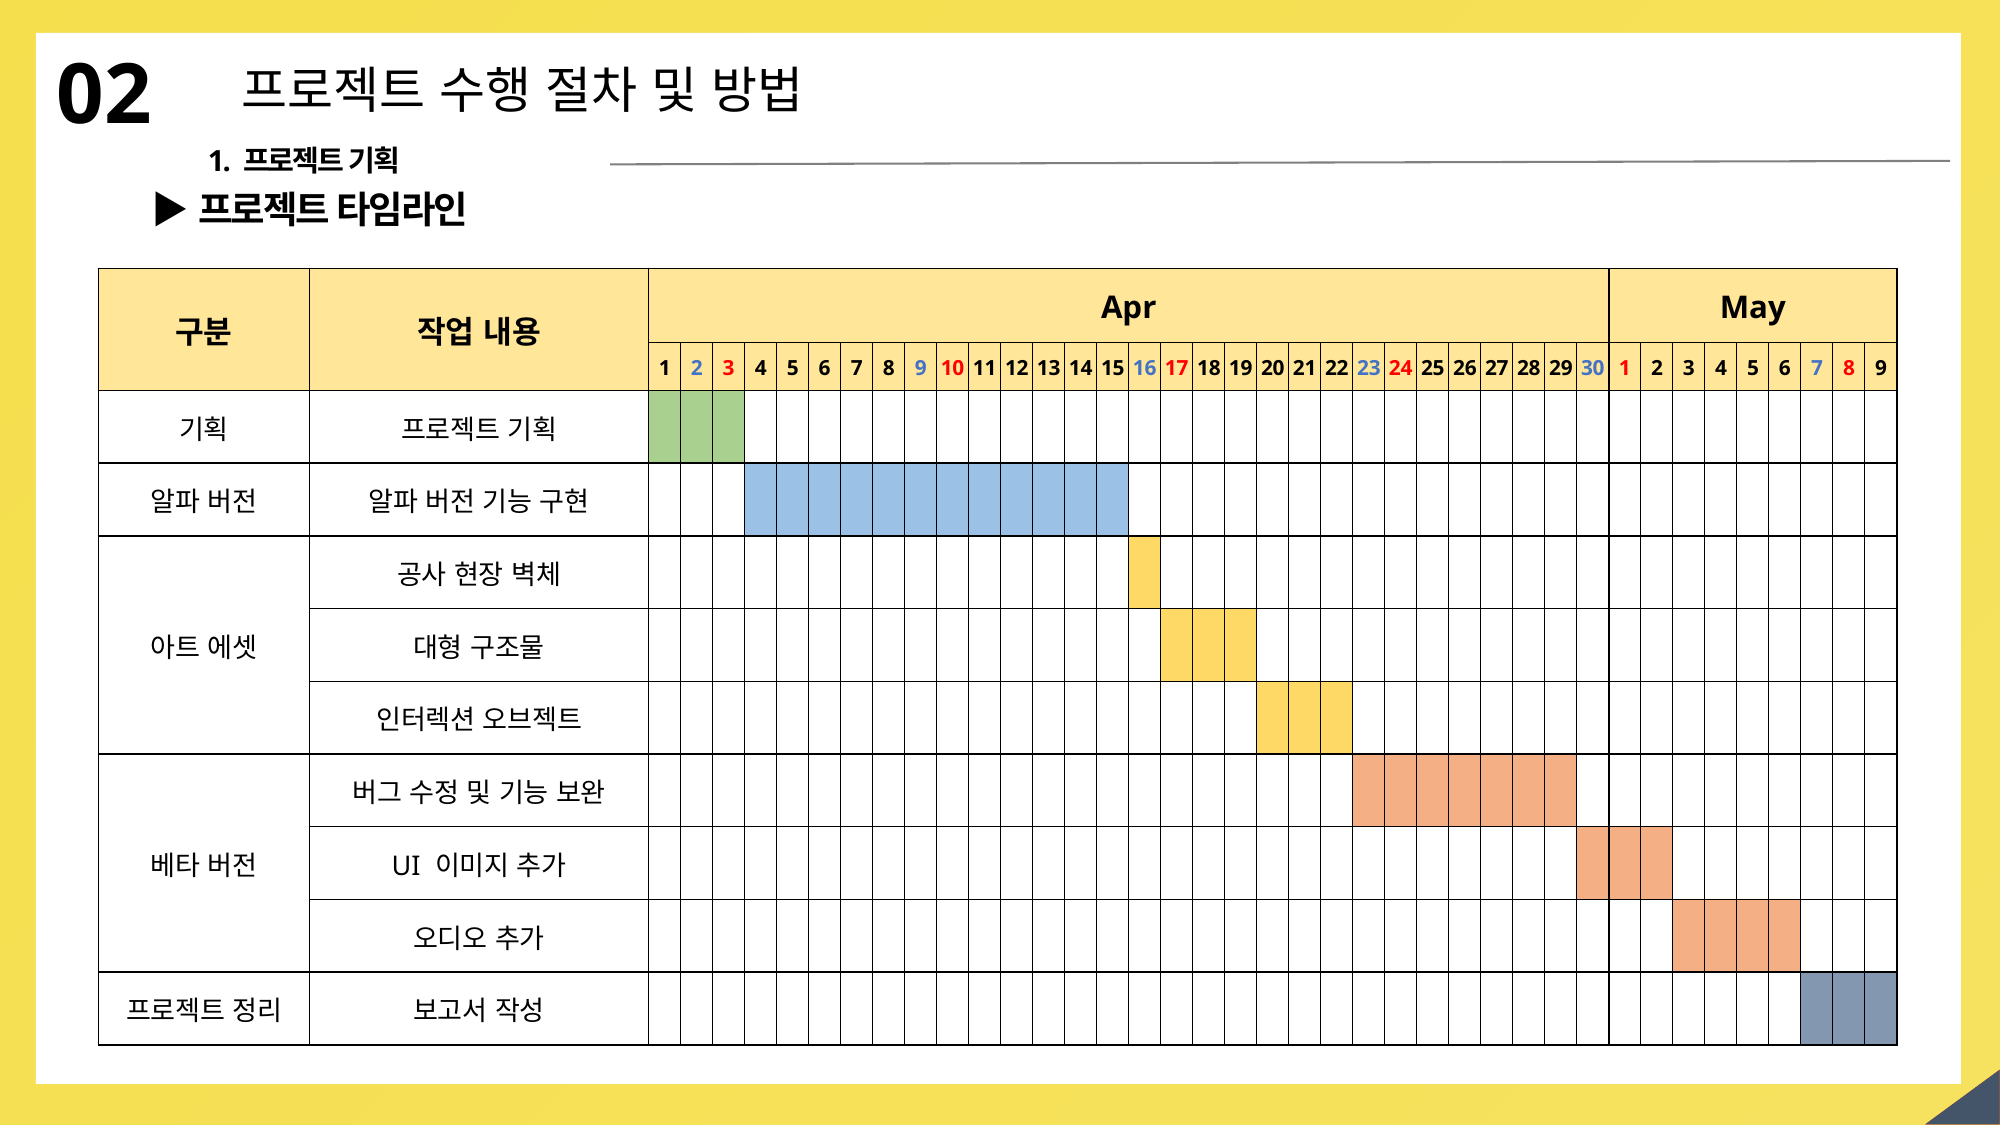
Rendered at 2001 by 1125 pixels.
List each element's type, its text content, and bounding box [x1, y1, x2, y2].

table_cell 8 [1833, 343, 1864, 390]
table_cell [1225, 682, 1256, 753]
table_cell [1449, 900, 1480, 971]
table_cell [969, 900, 1000, 971]
table_cell [1705, 537, 1736, 608]
table_cell [745, 900, 776, 971]
table_cell [1705, 755, 1736, 826]
table_cell [1705, 827, 1736, 899]
table_cell [1385, 464, 1416, 535]
table_cell [1193, 464, 1224, 535]
table_cell [713, 973, 744, 1044]
table_cell [1545, 609, 1576, 681]
table_cell [1289, 682, 1320, 753]
table_cell [1225, 464, 1256, 535]
table_cell [1353, 682, 1384, 753]
table_cell [1641, 464, 1672, 535]
table_cell [1769, 464, 1800, 535]
table_cell [809, 827, 840, 899]
table_cell [809, 537, 840, 608]
table_cell [777, 755, 808, 826]
table_cell 보고서 작성 [310, 973, 648, 1044]
table_cell [1257, 464, 1288, 535]
table_cell [1417, 682, 1448, 753]
table_cell 21 [1289, 343, 1320, 390]
table_cell [1769, 755, 1800, 826]
table_cell [713, 609, 744, 681]
table_cell [1225, 755, 1256, 826]
table_cell [1161, 464, 1192, 535]
table_cell [1513, 755, 1544, 826]
table_cell 프로젝트 정리 [99, 973, 309, 1044]
table_cell [713, 900, 744, 971]
table_cell [1193, 391, 1224, 462]
table_cell [1289, 973, 1320, 1044]
table_cell 8 [873, 343, 904, 390]
table_cell [1737, 537, 1768, 608]
table_cell 9 [905, 343, 936, 390]
table_cell 7 [1801, 343, 1832, 390]
table_cell [1065, 391, 1096, 462]
table_cell [745, 755, 776, 826]
table_cell [1673, 973, 1704, 1044]
table_cell [873, 391, 904, 462]
table_cell [1385, 682, 1416, 753]
table_cell [969, 755, 1000, 826]
table_cell 대형 구조물 [310, 609, 648, 681]
table_cell 9 [1865, 343, 1896, 390]
table_cell [1097, 827, 1128, 899]
table_cell [713, 391, 744, 462]
table_cell [1257, 609, 1288, 681]
table_cell [1545, 900, 1576, 971]
table_cell [1065, 464, 1096, 535]
table_cell [969, 537, 1000, 608]
table_cell [1641, 609, 1672, 681]
table_cell [1641, 682, 1672, 753]
table_cell [1193, 900, 1224, 971]
table_cell [1065, 900, 1096, 971]
table_cell [1001, 827, 1032, 899]
table_cell [1321, 537, 1352, 608]
table_cell [1449, 973, 1480, 1044]
table_cell [1097, 391, 1128, 462]
table_cell [937, 609, 968, 681]
table_cell [1513, 609, 1544, 681]
table_cell [649, 609, 680, 681]
table_cell [1097, 973, 1128, 1044]
table_cell [841, 537, 872, 608]
table_cell [1257, 755, 1288, 826]
table_cell [1449, 827, 1480, 899]
table_cell [1385, 827, 1416, 899]
table_cell [1065, 609, 1096, 681]
table_cell 기획 [99, 391, 309, 462]
table_cell [1610, 900, 1640, 971]
table_cell [1001, 682, 1032, 753]
table_cell [1705, 609, 1736, 681]
table_cell [841, 391, 872, 462]
table_cell [1417, 464, 1448, 535]
table_cell [681, 973, 712, 1044]
table_cell [1673, 391, 1704, 462]
table_cell [1353, 973, 1384, 1044]
table_cell [1097, 464, 1128, 535]
table_cell [1001, 391, 1032, 462]
text_box ▶프로젝트 타임라인 [137, 179, 1492, 239]
table_cell [1865, 755, 1896, 826]
table_cell [1641, 973, 1672, 1044]
table_cell [1705, 973, 1736, 1044]
table_cell [1161, 609, 1192, 681]
table_cell 13 [1033, 343, 1064, 390]
table_cell [1193, 682, 1224, 753]
table_cell [1225, 827, 1256, 899]
table_cell 인터렉션 오브젝트 [310, 682, 648, 753]
table_cell [873, 682, 904, 753]
table_cell 30 [1577, 343, 1608, 390]
table_cell [1033, 973, 1064, 1044]
table_cell 11 [969, 343, 1000, 390]
table_cell [1289, 827, 1320, 899]
table_cell 6 [1769, 343, 1800, 390]
table_cell [1481, 973, 1512, 1044]
table_cell [1257, 973, 1288, 1044]
table_cell [1673, 537, 1704, 608]
table_cell [1289, 900, 1320, 971]
table_cell 4 [1705, 343, 1736, 390]
table_cell [1833, 464, 1864, 535]
table_cell [937, 391, 968, 462]
table_cell [1833, 609, 1864, 681]
table_cell 1 [649, 343, 680, 390]
table_cell [1865, 464, 1896, 535]
table_cell [713, 755, 744, 826]
table_cell [777, 464, 808, 535]
table_cell [1513, 973, 1544, 1044]
table_cell [713, 537, 744, 608]
table_cell [841, 755, 872, 826]
table_cell [1577, 464, 1608, 535]
table_cell [1801, 682, 1832, 753]
table_cell [649, 900, 680, 971]
table_cell [1385, 391, 1416, 462]
table_cell [1833, 973, 1864, 1044]
table_cell [1481, 755, 1512, 826]
table_cell [1673, 464, 1704, 535]
table_cell [1385, 973, 1416, 1044]
table_cell [1129, 755, 1160, 826]
table_cell [1610, 755, 1640, 826]
table_cell [1769, 609, 1800, 681]
table_cell UI 이미지 추가 [310, 827, 648, 899]
table_cell [809, 682, 840, 753]
table_cell [1737, 391, 1768, 462]
table_cell [1033, 537, 1064, 608]
table_cell [1577, 537, 1608, 608]
table_cell [1577, 900, 1608, 971]
table_cell [1449, 755, 1480, 826]
table_cell [1513, 391, 1544, 462]
table_cell 3 [713, 343, 744, 390]
table_cell [745, 609, 776, 681]
table_cell [937, 537, 968, 608]
table_cell [1801, 391, 1832, 462]
table_header 구분 [99, 269, 309, 390]
table_cell [1193, 827, 1224, 899]
table_cell [1321, 682, 1352, 753]
table_cell [777, 682, 808, 753]
table_header May [1610, 269, 1896, 342]
table_cell [1641, 537, 1672, 608]
table_cell [1610, 682, 1640, 753]
table_cell [1481, 537, 1512, 608]
table_cell [969, 609, 1000, 681]
table_cell 3 [1673, 343, 1704, 390]
table_cell [873, 973, 904, 1044]
table_cell [745, 827, 776, 899]
table_cell 14 [1065, 343, 1096, 390]
table_cell 베타 버전 [99, 755, 309, 971]
table_cell 6 [809, 343, 840, 390]
table_cell [1161, 827, 1192, 899]
table_cell [1385, 900, 1416, 971]
table_cell 버그 수정 및 기능 보완 [310, 755, 648, 826]
table_cell [681, 464, 712, 535]
table_cell [905, 391, 936, 462]
table_cell [809, 973, 840, 1044]
table_cell [1097, 900, 1128, 971]
table_cell [1865, 973, 1896, 1044]
table_cell [841, 827, 872, 899]
table_cell [777, 609, 808, 681]
table_cell [1545, 755, 1576, 826]
table_cell [1353, 827, 1384, 899]
table_cell [1417, 755, 1448, 826]
table_cell [1673, 609, 1704, 681]
table_cell [841, 464, 872, 535]
table_cell [1801, 827, 1832, 899]
table_cell [873, 464, 904, 535]
table_cell [969, 973, 1000, 1044]
table_cell [1353, 755, 1384, 826]
table_cell [1001, 755, 1032, 826]
table_cell [1513, 827, 1544, 899]
table_cell [681, 682, 712, 753]
table_cell [1321, 900, 1352, 971]
table_cell [1737, 682, 1768, 753]
table_cell [1129, 391, 1160, 462]
table_cell [1449, 391, 1480, 462]
table_cell [873, 827, 904, 899]
table_cell [1513, 464, 1544, 535]
table_cell [1065, 973, 1096, 1044]
table_cell [1385, 755, 1416, 826]
table_cell [1225, 537, 1256, 608]
table_cell [681, 391, 712, 462]
table_cell [1033, 464, 1064, 535]
table_cell [1577, 682, 1608, 753]
table_cell [1865, 900, 1896, 971]
table_cell [681, 609, 712, 681]
table_cell 12 [1001, 343, 1032, 390]
table_cell [1545, 973, 1576, 1044]
table_cell [1225, 973, 1256, 1044]
table_cell [777, 900, 808, 971]
table_cell [1545, 537, 1576, 608]
table_cell [1865, 391, 1896, 462]
table_cell [1513, 682, 1544, 753]
table_cell 25 [1417, 343, 1448, 390]
table_cell [1641, 755, 1672, 826]
table_cell 26 [1449, 343, 1480, 390]
table_cell [1321, 464, 1352, 535]
table_cell [1417, 609, 1448, 681]
table_cell [745, 682, 776, 753]
table_cell [873, 537, 904, 608]
table_cell [1161, 682, 1192, 753]
table_cell [1577, 973, 1608, 1044]
table_cell [1033, 900, 1064, 971]
table_cell [1129, 973, 1160, 1044]
table_cell [1193, 537, 1224, 608]
table_cell [1801, 464, 1832, 535]
table_cell [649, 391, 680, 462]
table_cell [841, 900, 872, 971]
table_cell [1353, 464, 1384, 535]
table_cell 15 [1097, 343, 1128, 390]
table_cell [873, 900, 904, 971]
table_cell [1769, 537, 1800, 608]
table_cell [809, 900, 840, 971]
table_cell 19 [1225, 343, 1256, 390]
table_cell [905, 900, 936, 971]
table_cell [1001, 900, 1032, 971]
table_cell [1865, 682, 1896, 753]
table_cell [1385, 537, 1416, 608]
table_cell [1769, 682, 1800, 753]
table_cell [1737, 464, 1768, 535]
table_cell [1001, 464, 1032, 535]
table_cell [1610, 609, 1640, 681]
table_cell [1129, 537, 1160, 608]
table_cell 24 [1385, 343, 1416, 390]
table_cell 20 [1257, 343, 1288, 390]
text_box 02 [41, 32, 233, 148]
table_cell [1641, 391, 1672, 462]
table_cell [937, 827, 968, 899]
table_cell [1449, 609, 1480, 681]
text_box [34, 31, 1963, 1086]
table_cell [1673, 755, 1704, 826]
table_cell [1033, 827, 1064, 899]
table_cell [681, 537, 712, 608]
table_cell 공사 현장 벽체 [310, 537, 648, 608]
table_cell 29 [1545, 343, 1576, 390]
table_cell [1545, 682, 1576, 753]
table_cell [1257, 827, 1288, 899]
table_cell [1449, 537, 1480, 608]
table_cell [1801, 973, 1832, 1044]
table_cell [873, 609, 904, 681]
table_cell [1481, 682, 1512, 753]
table_cell [1097, 609, 1128, 681]
table_cell [1833, 755, 1864, 826]
table_cell [1769, 391, 1800, 462]
table_cell [1801, 609, 1832, 681]
table_cell [1833, 682, 1864, 753]
table_cell [1289, 464, 1320, 535]
table_cell [1257, 900, 1288, 971]
table_cell [777, 537, 808, 608]
table_cell [1865, 609, 1896, 681]
table_cell [1065, 827, 1096, 899]
table_cell [1161, 900, 1192, 971]
table_cell [1610, 464, 1640, 535]
table_cell [1833, 391, 1864, 462]
table_cell [905, 682, 936, 753]
table_cell [1673, 900, 1704, 971]
table_cell 27 [1481, 343, 1512, 390]
table_cell [937, 900, 968, 971]
table_cell [1321, 609, 1352, 681]
table_cell [809, 391, 840, 462]
table_cell 10 [937, 343, 968, 390]
table_cell 22 [1321, 343, 1352, 390]
table_cell [681, 827, 712, 899]
table_cell [1001, 973, 1032, 1044]
table_cell [1065, 537, 1096, 608]
table_cell [1865, 537, 1896, 608]
table_cell [1801, 537, 1832, 608]
table_cell [1129, 900, 1160, 971]
table_cell 18 [1193, 343, 1224, 390]
table_cell [1481, 464, 1512, 535]
table_cell [905, 827, 936, 899]
table_cell [1129, 827, 1160, 899]
table_cell [681, 755, 712, 826]
table_cell [1545, 827, 1576, 899]
table_cell [1321, 827, 1352, 899]
table_cell [649, 464, 680, 535]
table_cell [1033, 609, 1064, 681]
table_cell [1417, 900, 1448, 971]
table_cell [1417, 391, 1448, 462]
table_cell 16 [1129, 343, 1160, 390]
table_cell [905, 537, 936, 608]
table_cell [1449, 464, 1480, 535]
table_cell [1769, 900, 1800, 971]
table_cell [1385, 609, 1416, 681]
table_cell [1577, 391, 1608, 462]
table_cell [745, 973, 776, 1044]
table_cell [1737, 973, 1768, 1044]
table_cell [809, 464, 840, 535]
table_cell [1353, 609, 1384, 681]
text_box [610, 160, 1951, 166]
table_cell [1001, 609, 1032, 681]
table_cell [1641, 827, 1672, 899]
table_cell [1225, 900, 1256, 971]
table_cell [1481, 827, 1512, 899]
table_cell [1641, 900, 1672, 971]
table_cell [1481, 391, 1512, 462]
table_cell [969, 827, 1000, 899]
table_cell [1033, 391, 1064, 462]
table_cell 23 [1353, 343, 1384, 390]
table_cell [1737, 609, 1768, 681]
table_cell [1417, 973, 1448, 1044]
table_cell [649, 973, 680, 1044]
table_cell [1193, 755, 1224, 826]
table_cell [1097, 755, 1128, 826]
table_cell [777, 827, 808, 899]
table_cell [649, 755, 680, 826]
table_cell [1417, 537, 1448, 608]
table_cell [1321, 755, 1352, 826]
table_cell [905, 973, 936, 1044]
table_cell [809, 755, 840, 826]
table_cell [937, 464, 968, 535]
table_cell 1 [1610, 343, 1640, 390]
table_cell [1705, 391, 1736, 462]
table_cell [649, 682, 680, 753]
table_cell [1097, 537, 1128, 608]
table_cell [969, 464, 1000, 535]
table_cell 2 [681, 343, 712, 390]
table_cell [1737, 827, 1768, 899]
table_cell [1865, 827, 1896, 899]
table_cell [713, 464, 744, 535]
table_cell 17 [1161, 343, 1192, 390]
table_cell [841, 682, 872, 753]
table_cell [745, 391, 776, 462]
table_cell [1610, 537, 1640, 608]
table_cell [1737, 900, 1768, 971]
table_cell [1289, 609, 1320, 681]
table_cell [1833, 900, 1864, 971]
table_cell [1769, 973, 1800, 1044]
table_cell [1129, 682, 1160, 753]
table_cell [1129, 609, 1160, 681]
table_cell [1225, 391, 1256, 462]
table_cell [969, 391, 1000, 462]
table_cell 아트 에셋 [99, 537, 309, 753]
table_cell [1321, 973, 1352, 1044]
table_cell [1610, 827, 1640, 899]
table_cell [1705, 464, 1736, 535]
table_cell [1481, 609, 1512, 681]
table_cell [937, 755, 968, 826]
table_cell [1161, 391, 1192, 462]
table_cell [1545, 464, 1576, 535]
table_cell [1449, 682, 1480, 753]
table_cell [1833, 537, 1864, 608]
table_cell [649, 827, 680, 899]
table_header 작업 내용 [310, 269, 648, 390]
table_cell [1289, 391, 1320, 462]
table_cell [1065, 682, 1096, 753]
table_cell [1033, 755, 1064, 826]
table_cell [1193, 973, 1224, 1044]
table_cell [1833, 827, 1864, 899]
table_cell [905, 609, 936, 681]
table_cell [1257, 682, 1288, 753]
table_cell 5 [1737, 343, 1768, 390]
table_cell [809, 609, 840, 681]
table_cell 28 [1513, 343, 1544, 390]
table_cell [841, 609, 872, 681]
table_cell [1610, 973, 1640, 1044]
table_cell [1610, 391, 1640, 462]
table_cell [1193, 609, 1224, 681]
table_cell [1673, 827, 1704, 899]
text_box 프로젝트 수행 절차 및 방법 [226, 51, 819, 127]
table_cell [1001, 537, 1032, 608]
table_header Apr [649, 269, 1608, 342]
table_cell [1577, 827, 1608, 899]
table_cell [1289, 537, 1320, 608]
table_cell [1577, 609, 1608, 681]
table_cell [1033, 682, 1064, 753]
table_cell [1289, 755, 1320, 826]
table_cell [1481, 900, 1512, 971]
table_cell [745, 464, 776, 535]
table_cell [1257, 391, 1288, 462]
table_cell [1065, 755, 1096, 826]
table_cell [1705, 682, 1736, 753]
table_cell [1161, 973, 1192, 1044]
table_cell [1577, 755, 1608, 826]
table_cell [713, 682, 744, 753]
table_cell [1321, 391, 1352, 462]
table_cell [649, 537, 680, 608]
text_box 1. 프로젝트 기획 [193, 134, 651, 179]
table_cell [1513, 900, 1544, 971]
table_cell [777, 391, 808, 462]
table_cell 4 [745, 343, 776, 390]
table_cell [873, 755, 904, 826]
table_cell [1801, 900, 1832, 971]
table_cell [937, 973, 968, 1044]
table_cell [1353, 900, 1384, 971]
table_cell 오디오 추가 [310, 900, 648, 971]
table_cell [1225, 609, 1256, 681]
table_cell [969, 682, 1000, 753]
table_cell [1353, 391, 1384, 462]
table_cell 5 [777, 343, 808, 390]
table_cell [841, 973, 872, 1044]
table_cell [937, 682, 968, 753]
table_cell [745, 537, 776, 608]
table_cell [713, 827, 744, 899]
table_cell [1769, 827, 1800, 899]
table_cell [1673, 682, 1704, 753]
table_cell 알파 버전 [99, 464, 309, 535]
table_cell 프로젝트 기획 [310, 391, 648, 462]
table_cell [1545, 391, 1576, 462]
table_cell [905, 464, 936, 535]
table_cell [1161, 755, 1192, 826]
table_cell [1129, 464, 1160, 535]
table_cell 2 [1641, 343, 1672, 390]
table_cell [681, 900, 712, 971]
table_cell [1097, 682, 1128, 753]
table_cell [1801, 755, 1832, 826]
table_cell [1737, 755, 1768, 826]
table_cell [1417, 827, 1448, 899]
table_cell [777, 973, 808, 1044]
table_cell [1705, 900, 1736, 971]
table_cell [1161, 537, 1192, 608]
table_cell [1257, 537, 1288, 608]
table_cell [1513, 537, 1544, 608]
table_cell 7 [841, 343, 872, 390]
table_cell [1353, 537, 1384, 608]
table_cell 알파 버전 기능 구현 [310, 464, 648, 535]
table_cell [905, 755, 936, 826]
